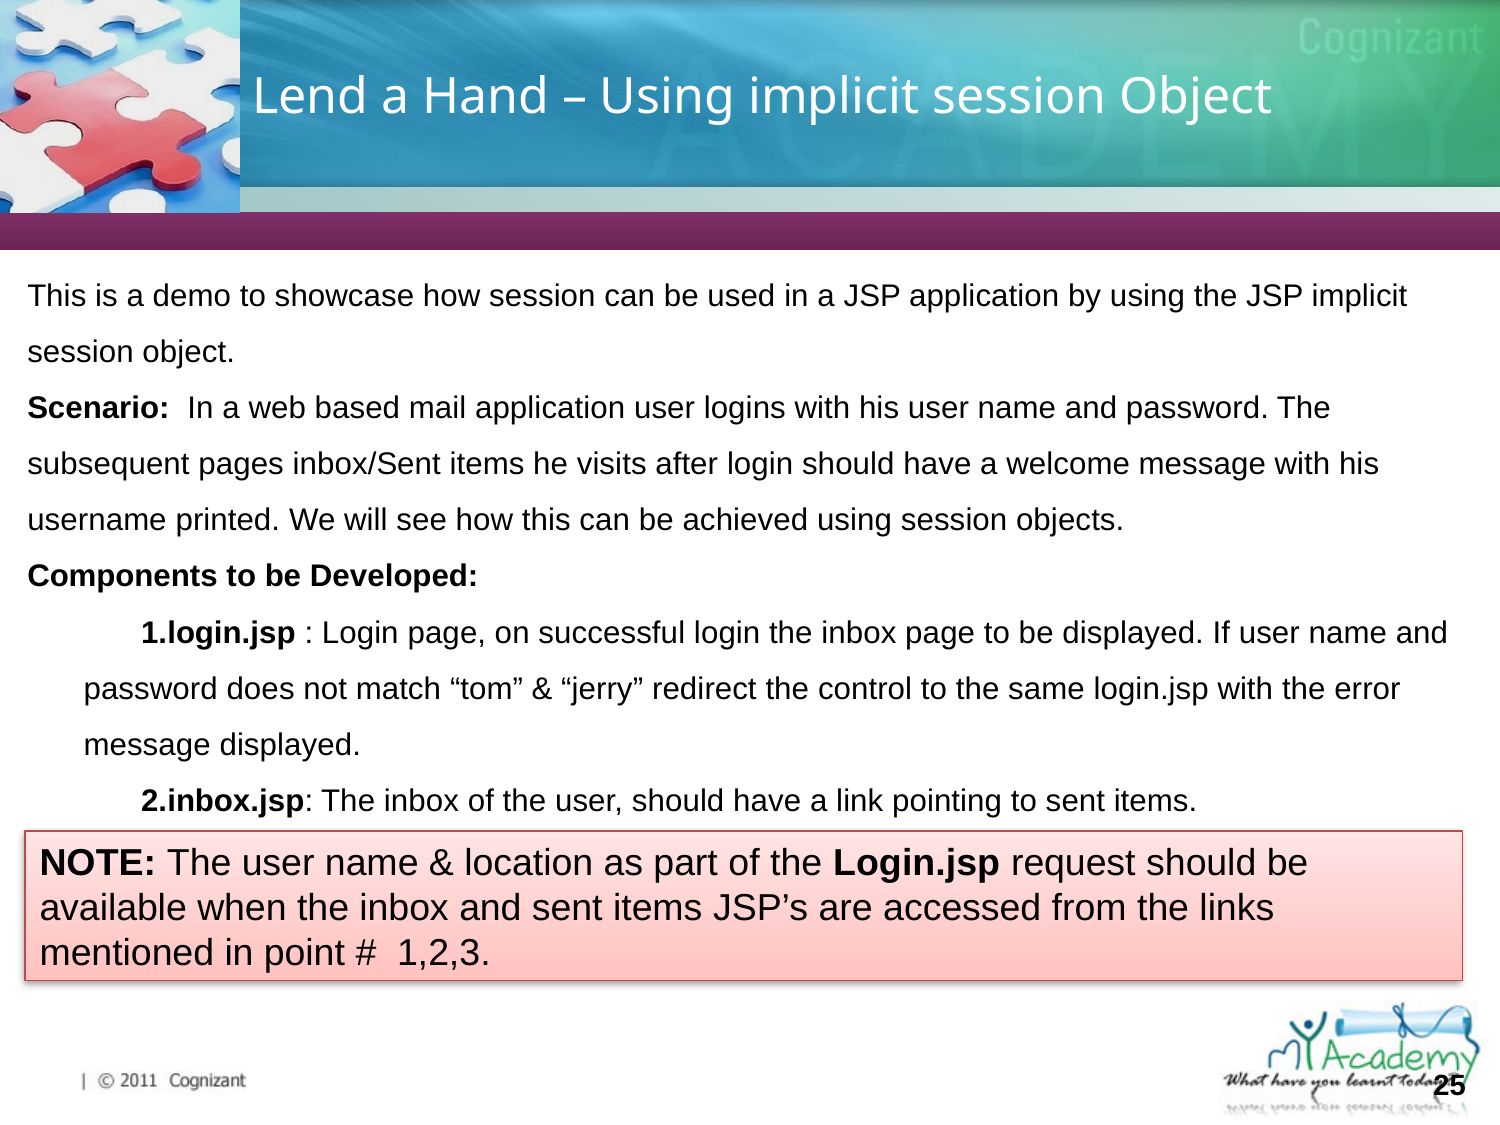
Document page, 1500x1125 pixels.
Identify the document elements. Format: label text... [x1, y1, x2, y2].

picture [0, 0, 240, 213]
text_box This is a demo to showcase how session can be used in a JSP application by using the JSP implicit session object. Scenario: In a web based mail application user logins with his user name and password. The subsequent pages inbox/Sent items he visits after login should have a welcome message with his username printed. We will see how this can be achieved using session objects. Components to be Developed: login.jsp : Login page, on successful login the inbox page to be displayed. If user name and password does not match “tom” & “jerry” redirect the control to the same login.jsp with the error message displayed. inbox.jsp: The inbox of the user, should have a link pointing to sent items. sent items.jsp : The sent items page for the user, should have a link pointing to inbox. logout.jsp : The page which performs user logout by invalidating session [12, 248, 1475, 938]
picture [0, 250, 1500, 1125]
text_box NOTE: The user name & location as part of the Login.jsp request should be available when the inbox and sent items JSP’s are accessed from the links mentioned in point # 1,2,3. [24, 830, 1463, 981]
slide_number 25 [1418, 1059, 1492, 1112]
title Lend a Hand – Using implicit session Object [237, 0, 1500, 188]
